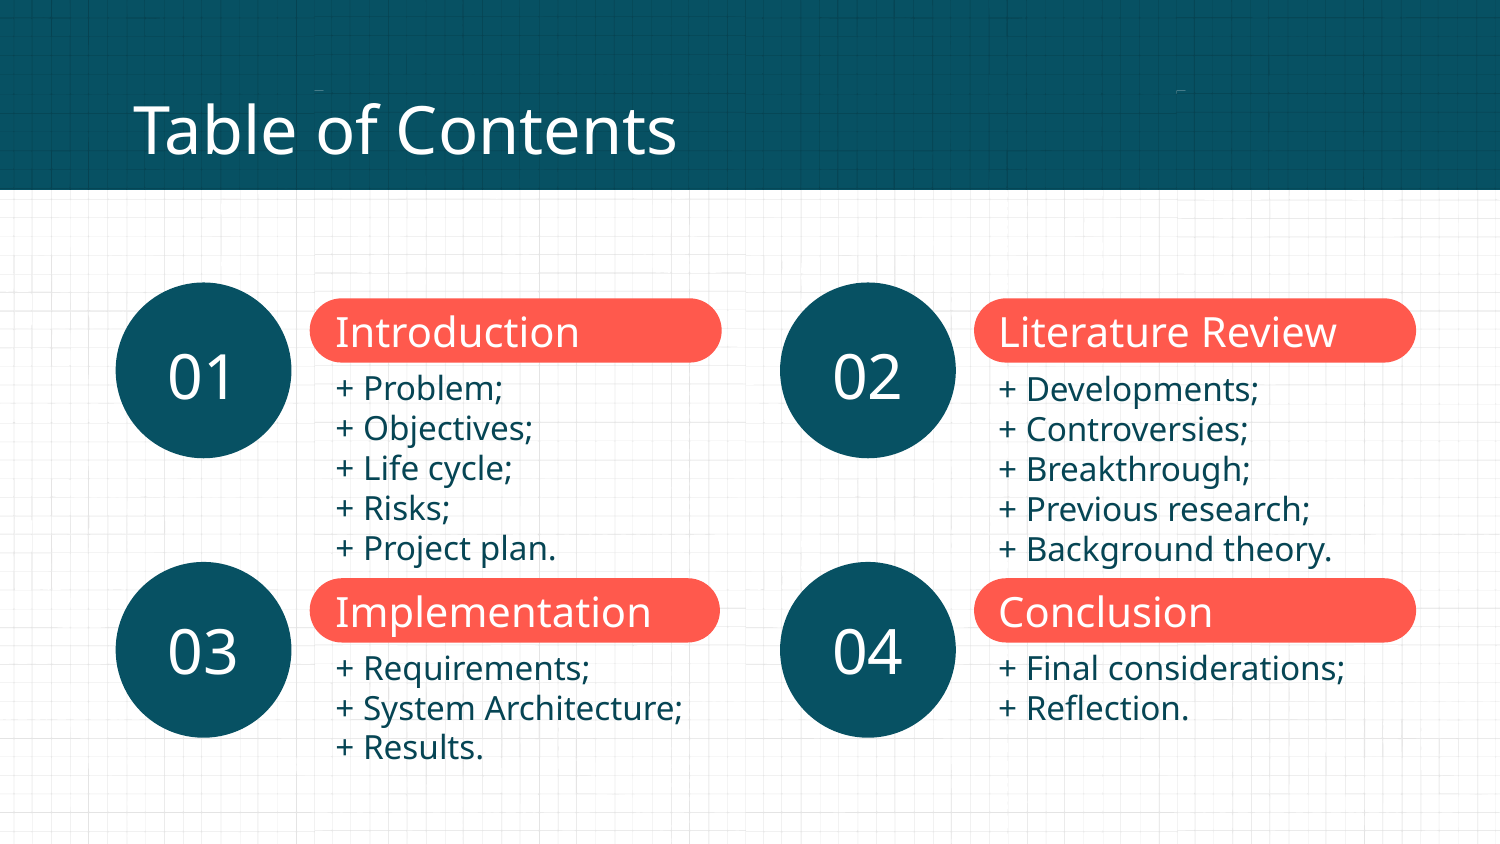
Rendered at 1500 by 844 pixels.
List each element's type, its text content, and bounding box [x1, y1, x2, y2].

text_box [796, 282, 940, 319]
text_box [331, 298, 722, 355]
text_box [132, 282, 275, 319]
text_box [1281, 578, 1417, 643]
text_box [309, 586, 320, 634]
text_box [139, 431, 268, 459]
text_box [974, 588, 983, 633]
text_box [800, 561, 936, 594]
text_box [135, 561, 272, 594]
subtitle Literature Review [983, 300, 1417, 361]
title 04 [780, 594, 956, 706]
picture [0, 191, 1500, 844]
text_box [800, 706, 936, 738]
subtitle + Requirements; + System Architecture; + Results. [320, 635, 722, 778]
subtitle + Final considerations; + Reflection. [983, 635, 1385, 738]
text_box [135, 706, 272, 738]
title 01 [115, 319, 292, 431]
subtitle + Problem; + Objectives; + Life cycle; + Risks; + Project plan. [320, 355, 762, 579]
text_box [309, 306, 320, 354]
subtitle Implementation [320, 580, 714, 635]
subtitle Conclusion [983, 580, 1281, 635]
title 03 [115, 594, 292, 706]
text_box [804, 431, 932, 459]
text_box [974, 308, 983, 353]
text_box [714, 591, 720, 629]
title 02 [780, 319, 956, 431]
subtitle Introduction [320, 300, 644, 355]
title Table of Contents [118, 72, 1382, 167]
subtitle + Developments; + Controversies; + Breakthrough; + Previous research; + Background theory. [983, 355, 1385, 581]
